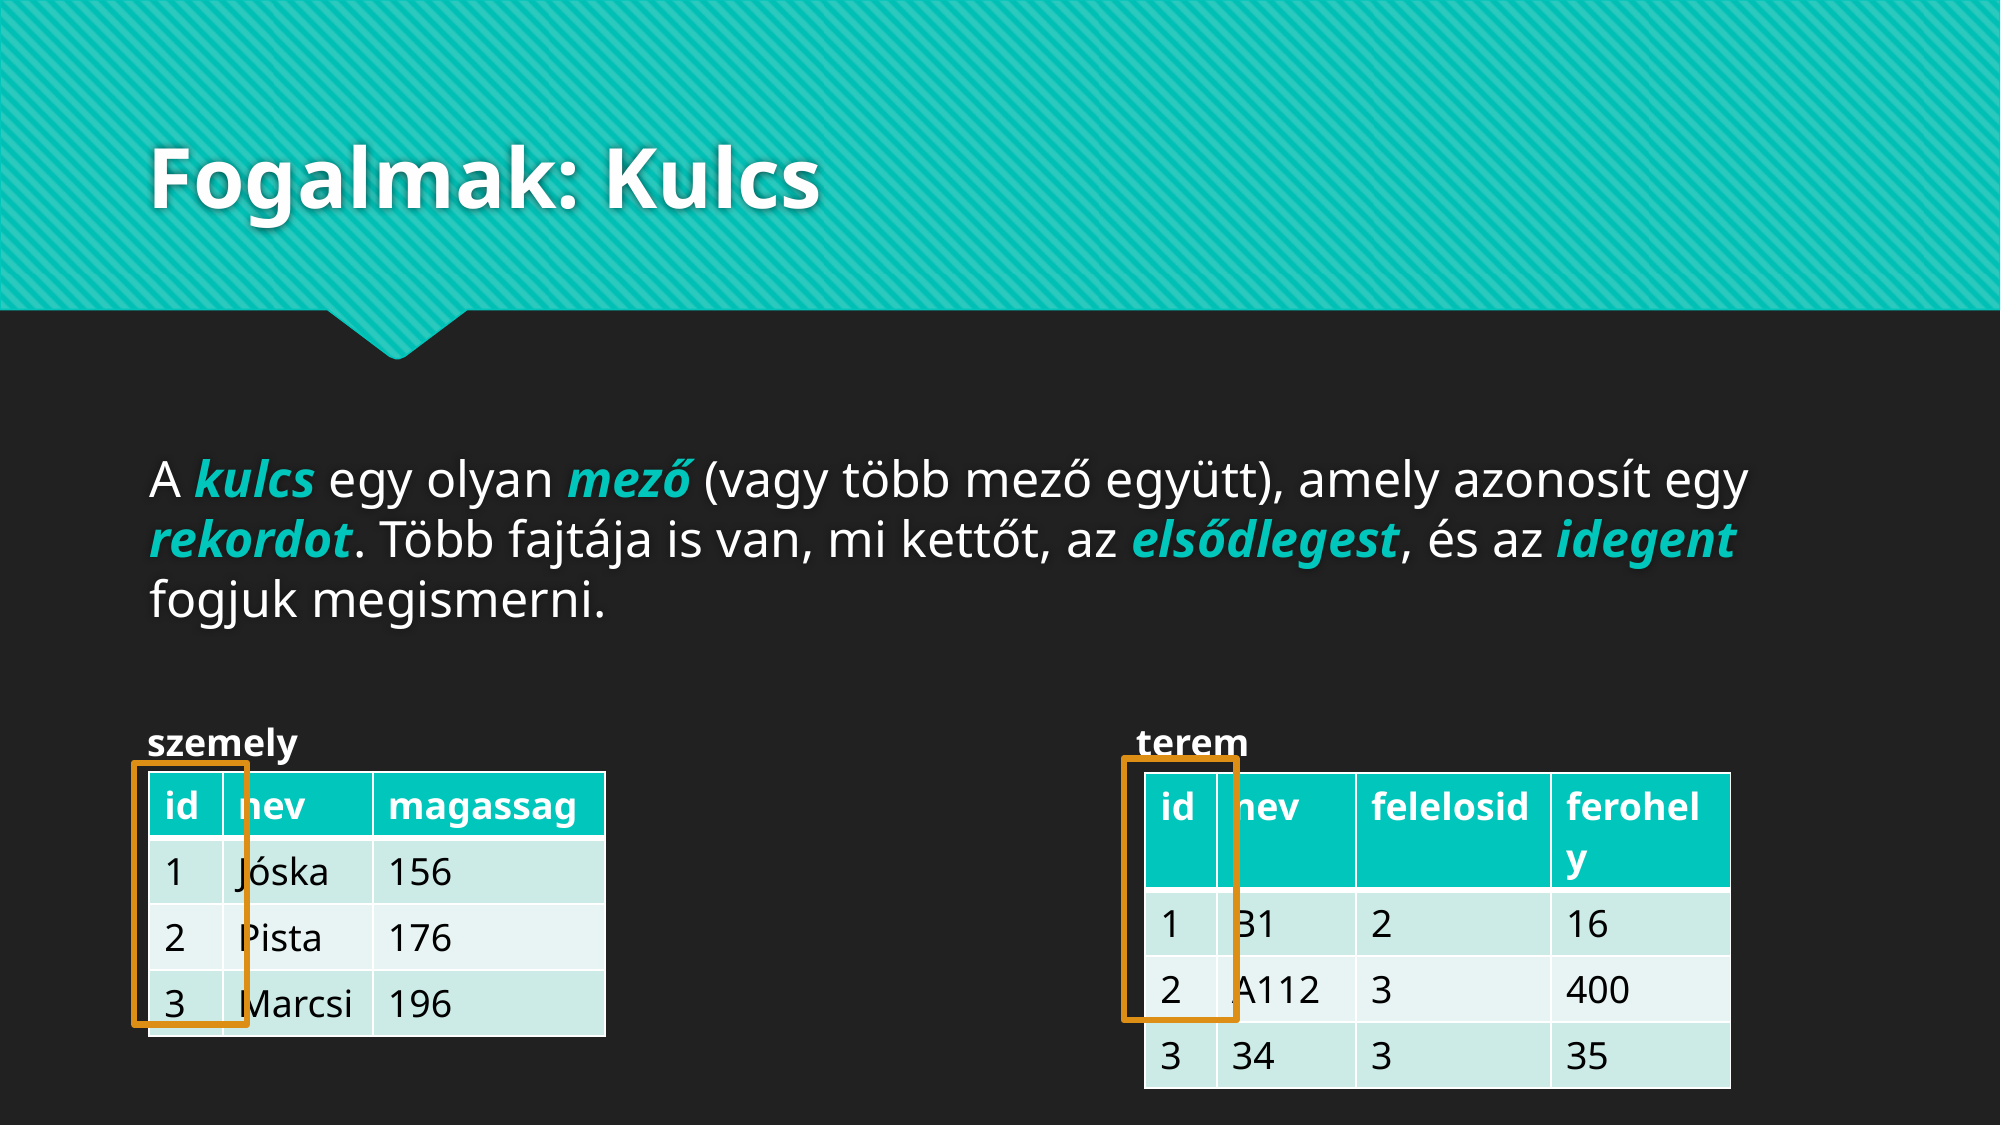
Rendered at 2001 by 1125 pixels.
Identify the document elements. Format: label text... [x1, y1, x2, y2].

table_cell Jóska [248, 841, 372, 903]
table_cell Pista [248, 905, 372, 969]
table_cell 3 [1357, 1023, 1550, 1087]
title Fogalmak: Kulcs [132, 73, 1868, 233]
text_box szemely [132, 711, 313, 771]
table_cell 35 [1552, 1023, 1730, 1087]
table_cell Marcsi [224, 971, 372, 1035]
table_cell 16 [1552, 893, 1730, 955]
text_box [1123, 757, 1238, 1022]
table_cell 3 [1146, 1023, 1216, 1087]
table_header felelosid [1357, 774, 1550, 887]
table_cell A112 [1238, 957, 1355, 1021]
list A kulcs egy olyan mező (vagy több mező együtt), amely azonosít egy rekordot. Több fajtája is van, mi kettőt, az elsődlegest, és az idegent fogjuk megismerni. [134, 364, 1866, 711]
text_box terem [1120, 712, 1265, 772]
table_cell 176 [374, 905, 604, 969]
table_cell 2 [1357, 893, 1550, 955]
table_header magassag [374, 773, 604, 835]
table_cell B1 [1238, 893, 1355, 955]
table_cell 156 [374, 841, 604, 903]
table_header nev [1238, 774, 1355, 887]
table_header ferohely [1552, 774, 1730, 887]
table_header nev [248, 773, 372, 835]
table_cell 3 [150, 1026, 222, 1035]
text_box [133, 761, 248, 1026]
table_cell 3 [1357, 957, 1550, 1021]
table_cell 196 [374, 971, 604, 1035]
table_cell 34 [1218, 1023, 1355, 1087]
table_cell 400 [1552, 957, 1730, 1021]
